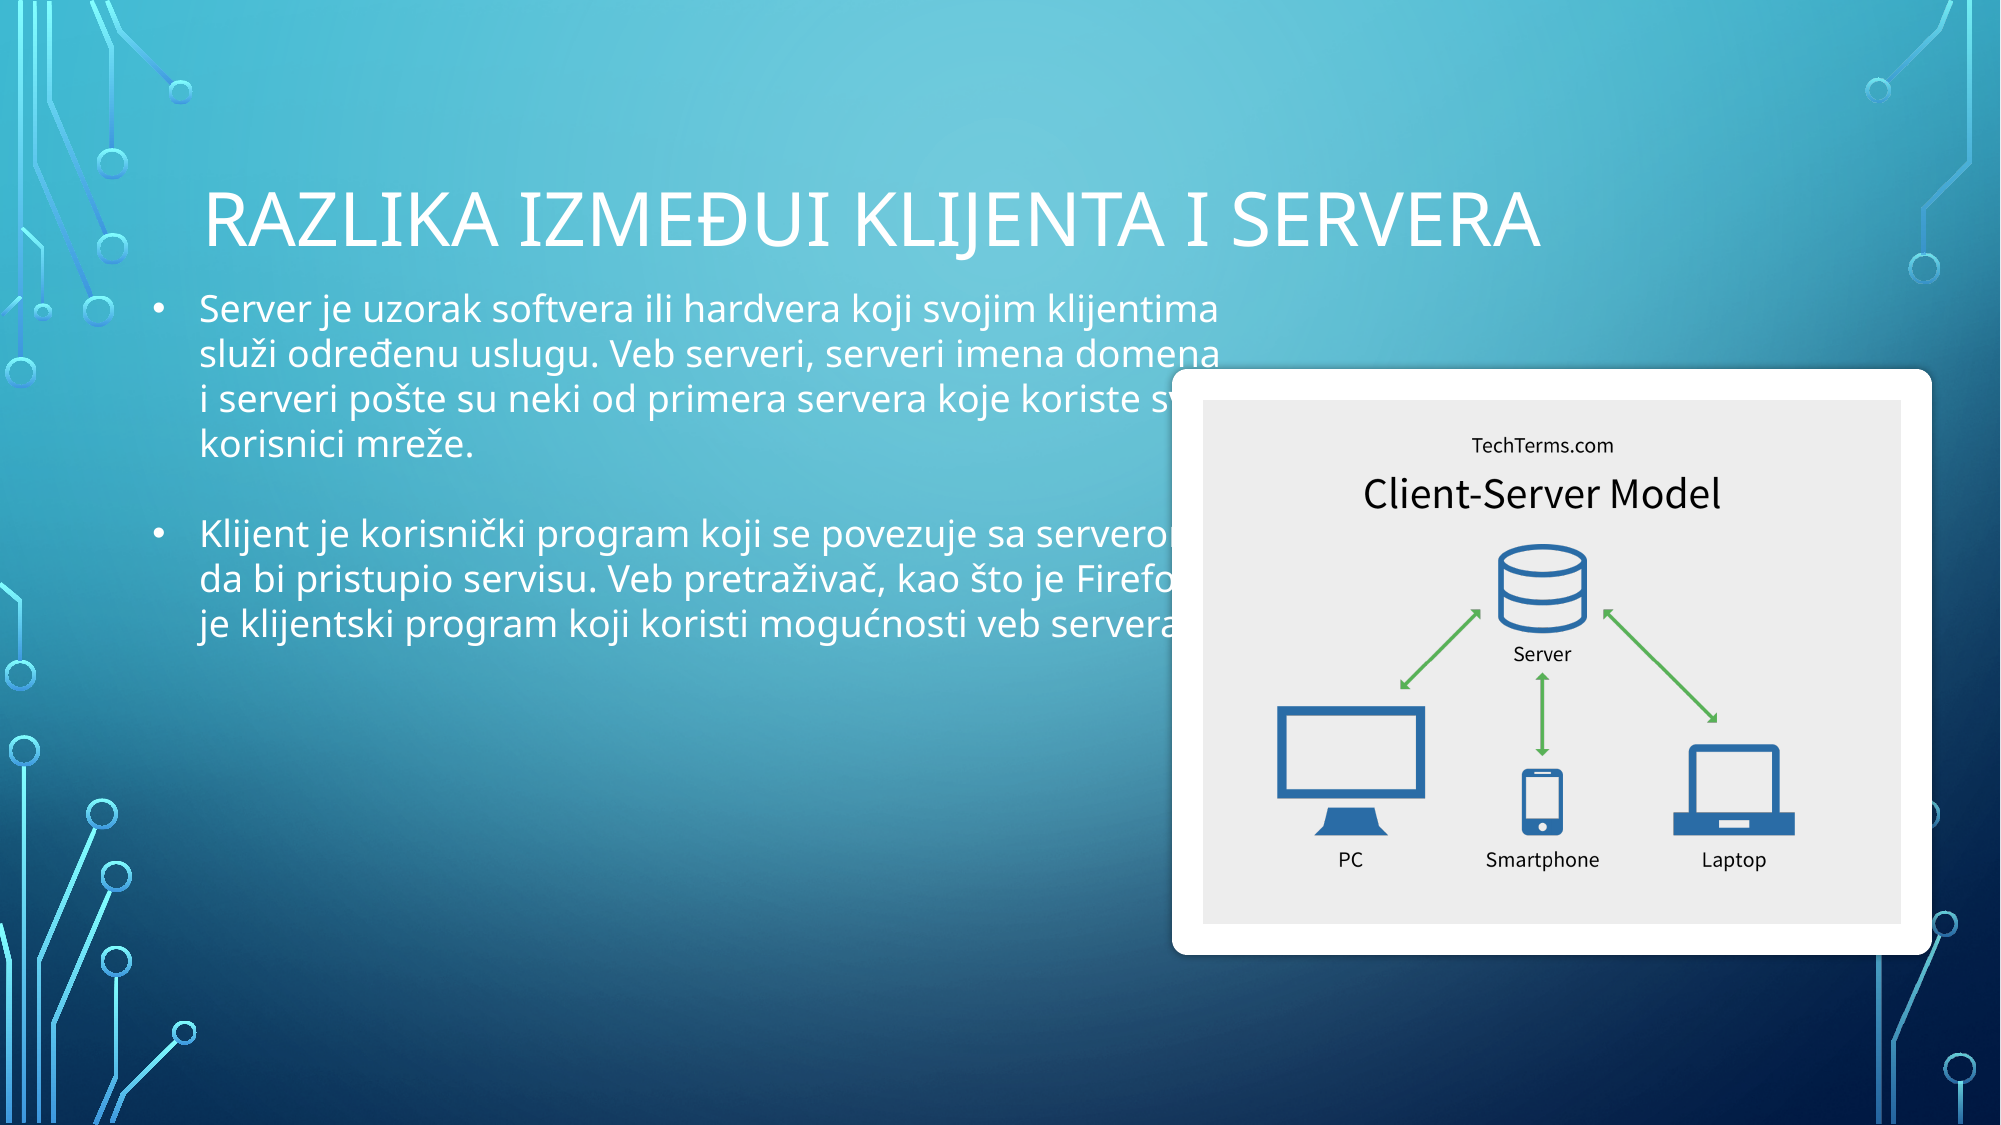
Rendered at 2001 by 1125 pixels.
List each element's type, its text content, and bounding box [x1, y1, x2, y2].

text_box Server je uzorak softvera ili hardvera koji svojim klijentima služi određenu uslugu. Veb serveri, serveri imena domena i serveri pošte su neki od primera servera koje koriste svi korisnici mreže. Klijent je korisnički program koji se povezuje sa serverom da bi pristupio servisu. Veb pretraživač, kao što je Firefox, je klijentski program koji koristi mogućnosti veb servera. [137, 277, 1244, 652]
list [1202, 399, 1901, 924]
title Razlika izmeđui klijenta i servera [187, 101, 1813, 344]
